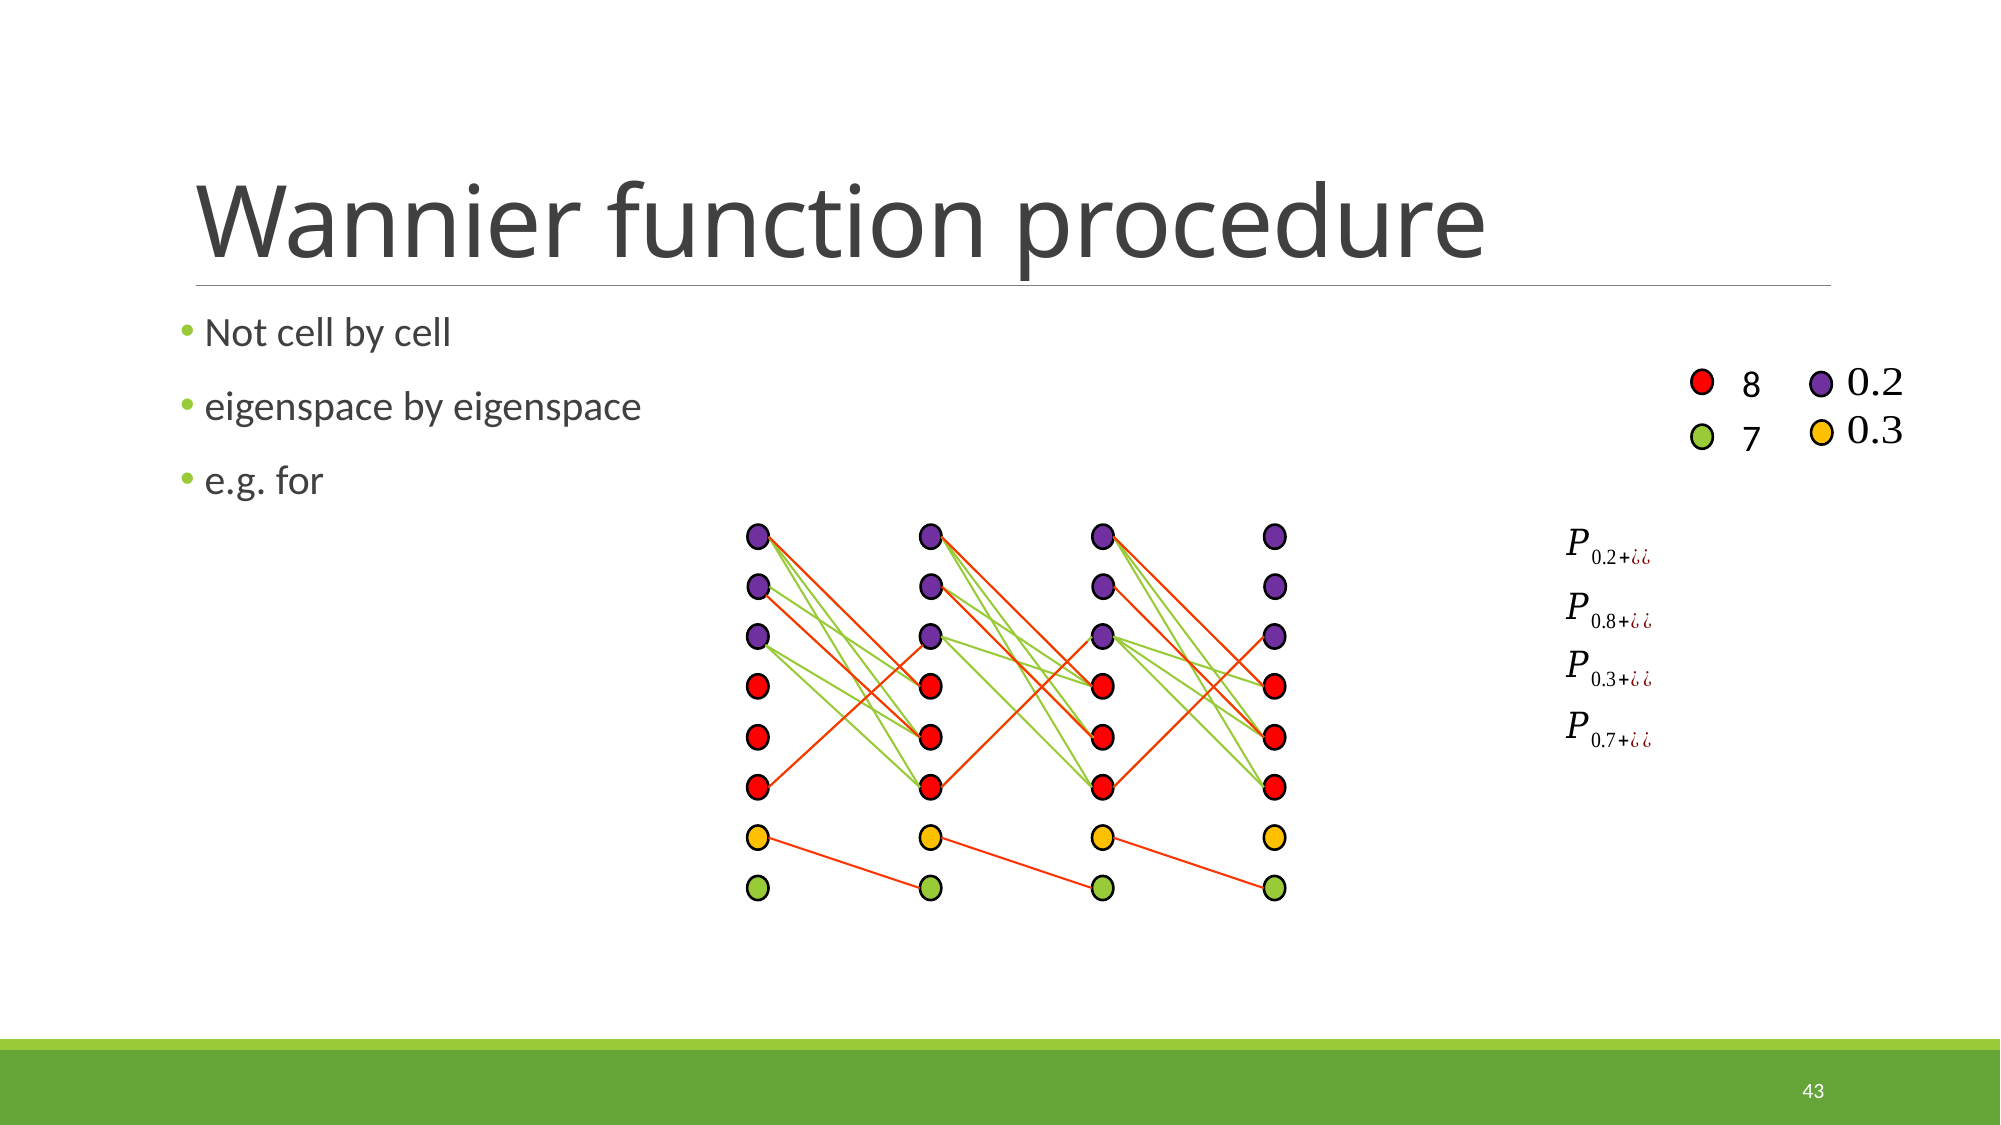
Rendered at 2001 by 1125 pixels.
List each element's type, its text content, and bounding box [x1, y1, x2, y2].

text_box [919, 523, 943, 551]
text_box [1104, 673, 1109, 700]
text_box [1690, 368, 1715, 396]
text_box [919, 824, 943, 851]
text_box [940, 640, 1088, 788]
slide_number 43 [1624, 1059, 1840, 1120]
title Wannier function procedure [180, 47, 1830, 285]
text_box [1112, 837, 1265, 889]
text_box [1112, 636, 1265, 788]
text_box [1275, 672, 1287, 700]
text_box [745, 874, 769, 902]
text_box [1809, 370, 1834, 398]
text_box [745, 824, 770, 851]
text_box [1093, 874, 1113, 902]
text_box [1690, 423, 1715, 451]
text_box [1103, 724, 1109, 751]
text_box [1809, 419, 1834, 446]
text_box [1262, 824, 1287, 851]
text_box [940, 636, 1093, 640]
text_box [941, 586, 1093, 635]
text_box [768, 837, 921, 889]
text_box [941, 536, 1093, 585]
text_box [1274, 723, 1287, 751]
text_box [931, 573, 937, 601]
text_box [768, 536, 921, 592]
text_box [745, 773, 767, 801]
text_box [745, 723, 762, 751]
text_box [745, 672, 761, 700]
text_box [921, 874, 941, 902]
text_box [1267, 773, 1287, 801]
text_box [923, 774, 940, 801]
text_box [746, 523, 770, 551]
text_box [768, 644, 924, 788]
text_box [1091, 824, 1115, 851]
text_box [1264, 874, 1287, 902]
text_box [1263, 523, 1287, 551]
text_box [746, 573, 764, 601]
text_box [1103, 573, 1109, 600]
text_box [1091, 523, 1115, 551]
text_box [1275, 573, 1288, 601]
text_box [765, 594, 921, 646]
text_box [940, 837, 1093, 889]
text_box [931, 623, 937, 650]
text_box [1113, 536, 1265, 585]
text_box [1113, 586, 1265, 634]
text_box [1104, 623, 1109, 650]
text_box [1275, 623, 1287, 650]
text_box [745, 623, 761, 650]
text_box [1095, 773, 1111, 801]
